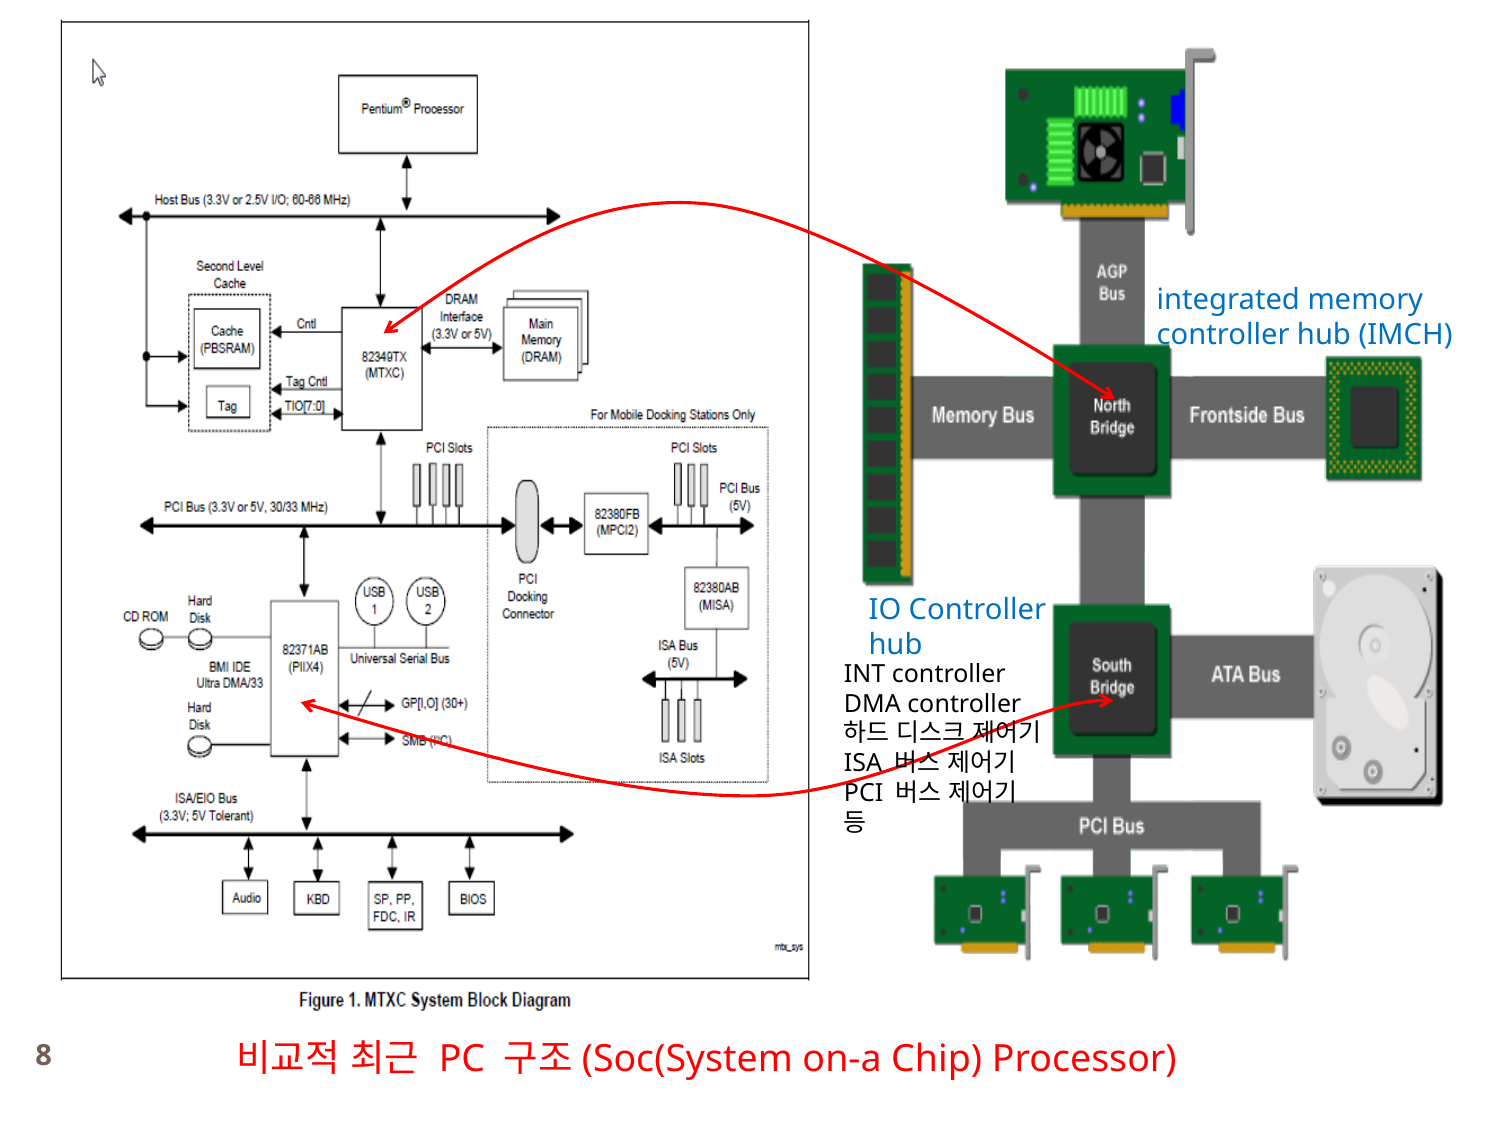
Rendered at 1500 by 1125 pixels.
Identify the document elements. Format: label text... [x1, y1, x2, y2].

text_box 비교적 최근 PC 구조(Soc(System on-a Chip) Processor) [221, 1026, 1193, 1086]
picture [44, 6, 1472, 1024]
slide_number 8 [0, 1025, 88, 1088]
